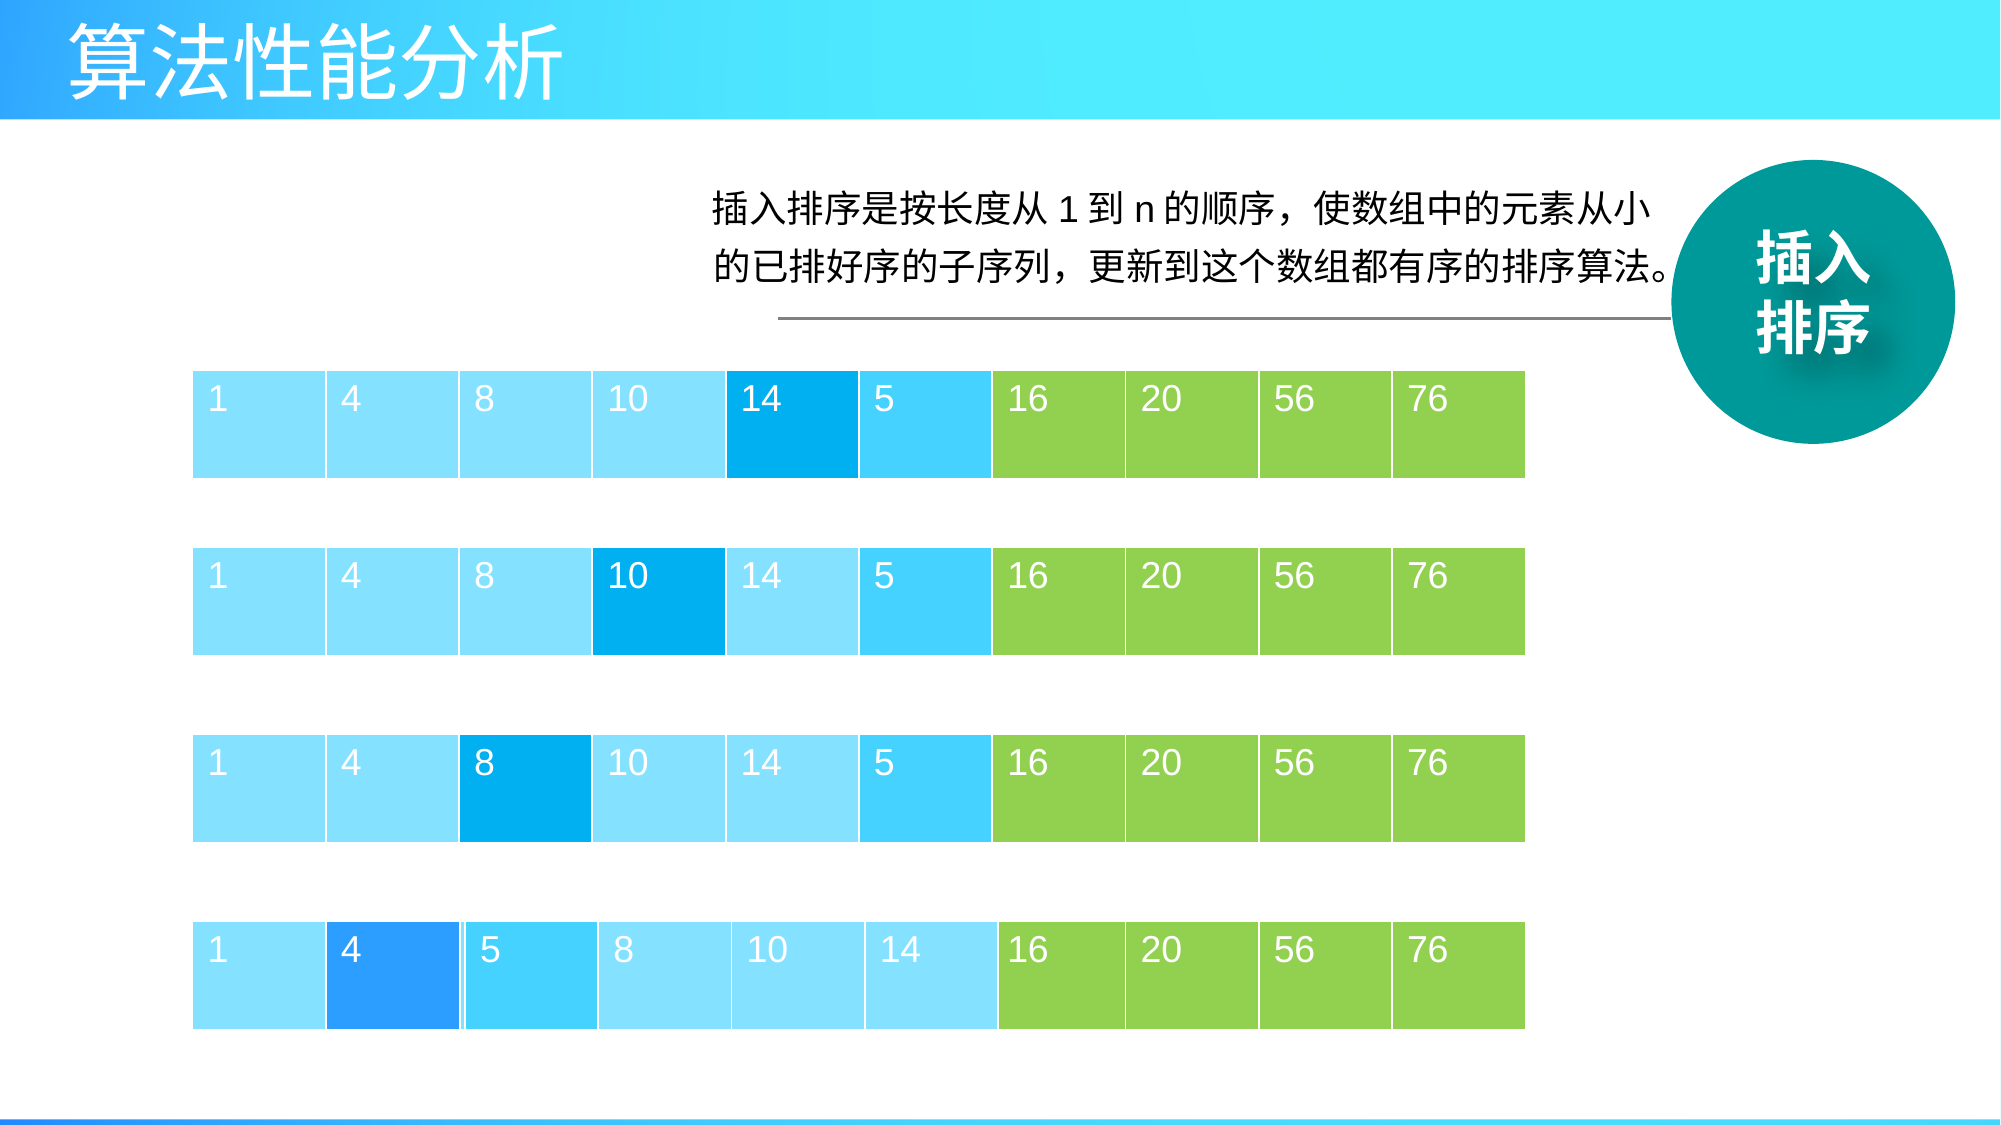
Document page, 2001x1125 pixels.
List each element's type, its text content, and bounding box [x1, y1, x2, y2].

table_header 8 [460, 371, 591, 478]
table_header 4 [327, 922, 459, 1029]
table_header 8 [460, 735, 591, 842]
picture [0, 1120, 2001, 1125]
table_header 56 [1260, 922, 1391, 1029]
table_header 16 [993, 371, 1125, 478]
table_header 1 [193, 735, 325, 842]
table_header 20 [1126, 922, 1258, 1029]
table_header 76 [1393, 548, 1525, 655]
table_header 16 [993, 735, 1125, 842]
table_header 14 [727, 548, 858, 655]
picture [0, 0, 2001, 119]
table_header 10 [593, 548, 725, 655]
table_header 14 [727, 371, 858, 478]
table_header 1 [193, 548, 325, 655]
table_header 1 [193, 922, 325, 1029]
table_header 8 [460, 548, 591, 655]
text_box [1671, 159, 1956, 444]
table_header 10 [593, 735, 725, 842]
table_header 5 [860, 735, 991, 842]
table_header 56 [1260, 735, 1391, 842]
table_header 14 [866, 922, 997, 1029]
table_header 76 [1393, 371, 1525, 478]
table_header 20 [1126, 735, 1258, 842]
text_box 插入排序是按长度从1到n的顺序，使数组中的元素从小的已排好序的子序列，更新到这个数组都有序的排序算法。 [662, 161, 1671, 299]
table_header 4 [327, 548, 458, 655]
table_header 5 [466, 922, 597, 1029]
table_header 5 [860, 371, 991, 478]
table_header 16 [999, 922, 1125, 1029]
table_header 20 [1126, 371, 1258, 478]
table_header 14 [727, 735, 858, 842]
table_header 8 [599, 922, 731, 1029]
table_header 5 [860, 548, 991, 655]
table_header 56 [1260, 548, 1391, 655]
table_header 20 [1126, 548, 1258, 655]
table_header 56 [1260, 371, 1391, 478]
table_header 1 [193, 371, 325, 478]
table_header 76 [1393, 922, 1525, 1029]
table_header 4 [327, 371, 458, 478]
table_header 4 [327, 735, 458, 842]
table_header 10 [593, 371, 725, 478]
table_header 76 [1393, 735, 1525, 842]
table_header 10 [732, 922, 864, 1029]
table_header 16 [993, 548, 1125, 655]
